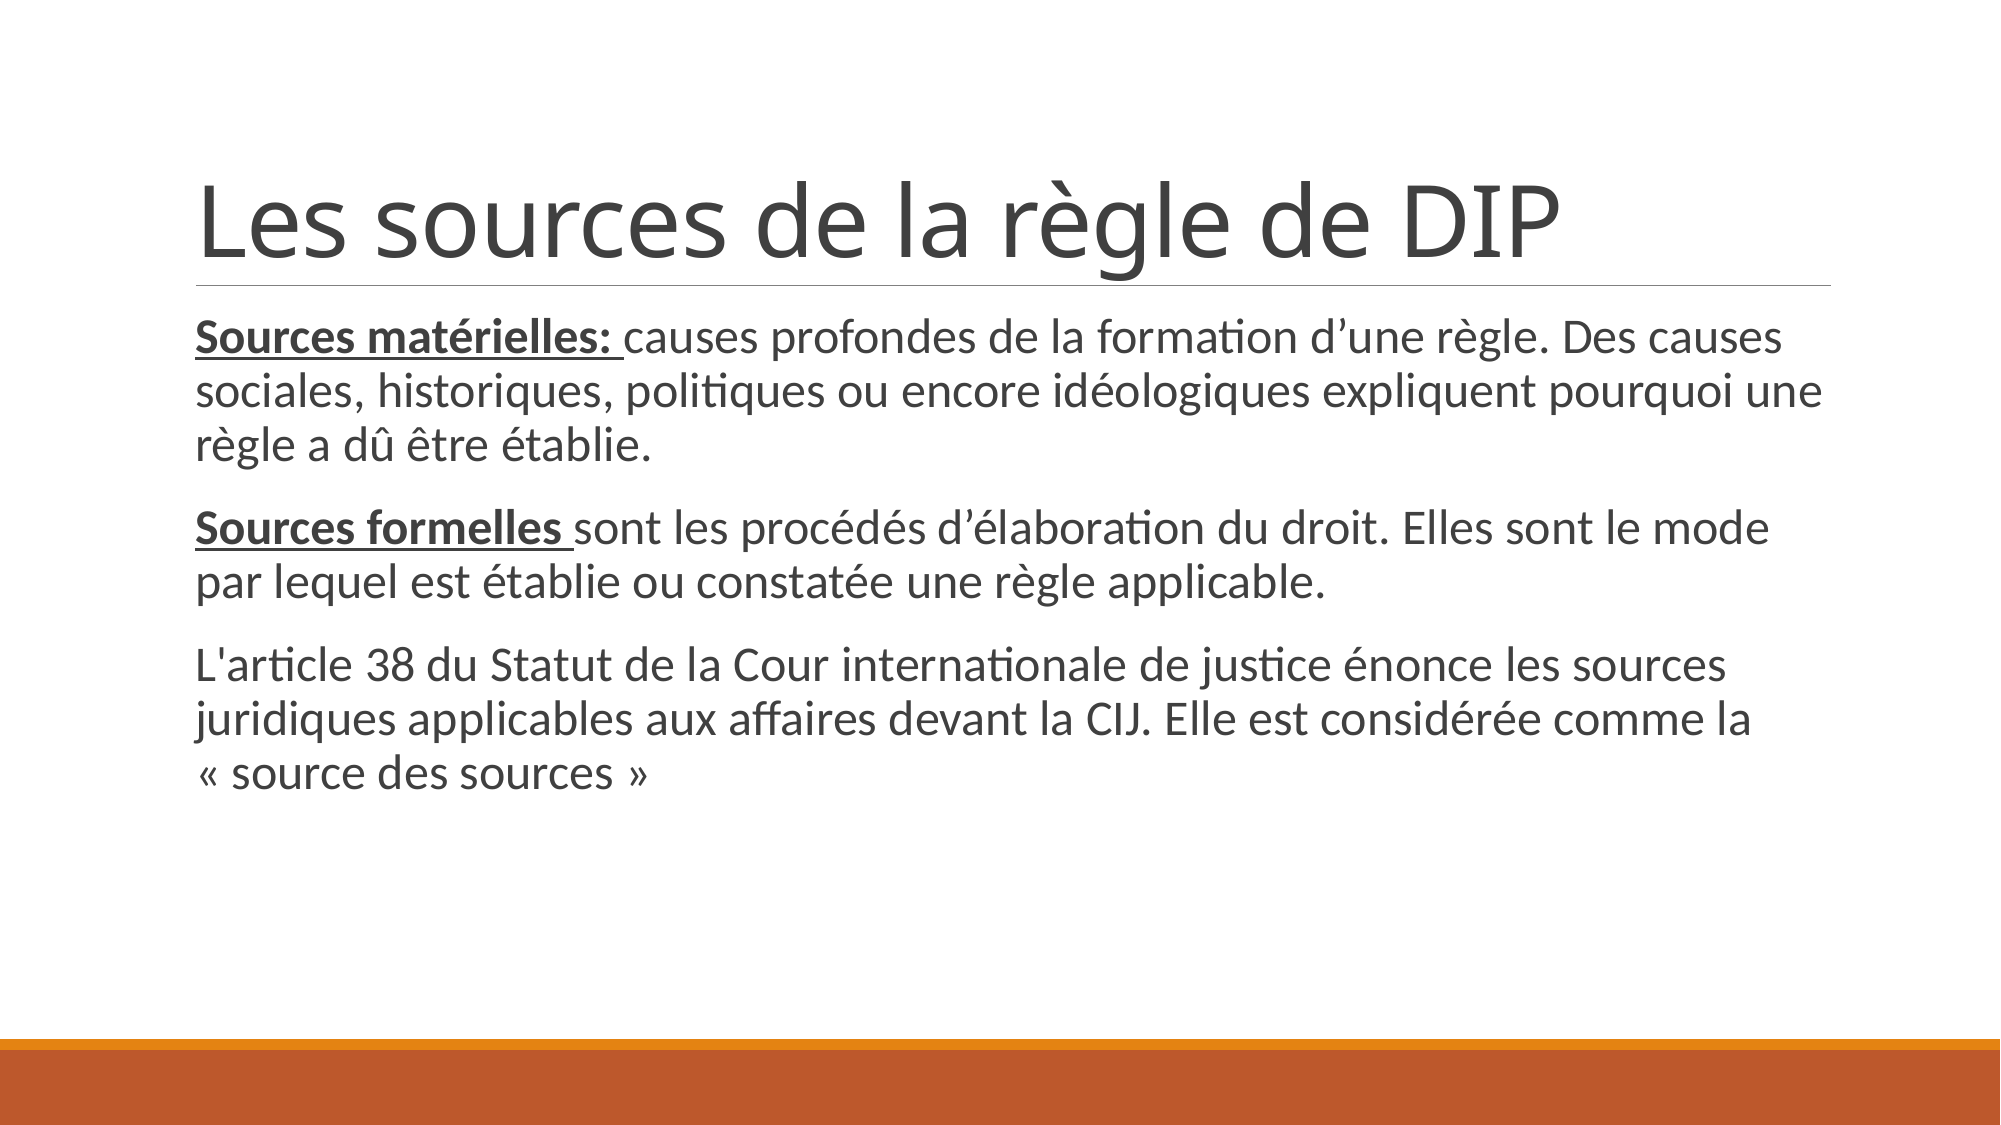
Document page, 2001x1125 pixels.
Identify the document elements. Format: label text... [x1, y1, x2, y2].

title Les sources de la règle de DIP [180, 47, 1830, 285]
list Sources matérielles: causes profondes de la formation d’une règle. Des causes sociales, historiques, politiques ou encore idéologiques expliquent pourquoi une règle a dû être établie. Sources formelles sont les procédés d’élaboration du droit. Elles sont le mode par lequel est établie ou constatée une règle applicable. L'article 38 du Statut de la Cour internationale de justice énonce les sources juridiques applicables aux affaires devant la CIJ. Elle est considérée comme la « source des sources » [180, 302, 1830, 963]
